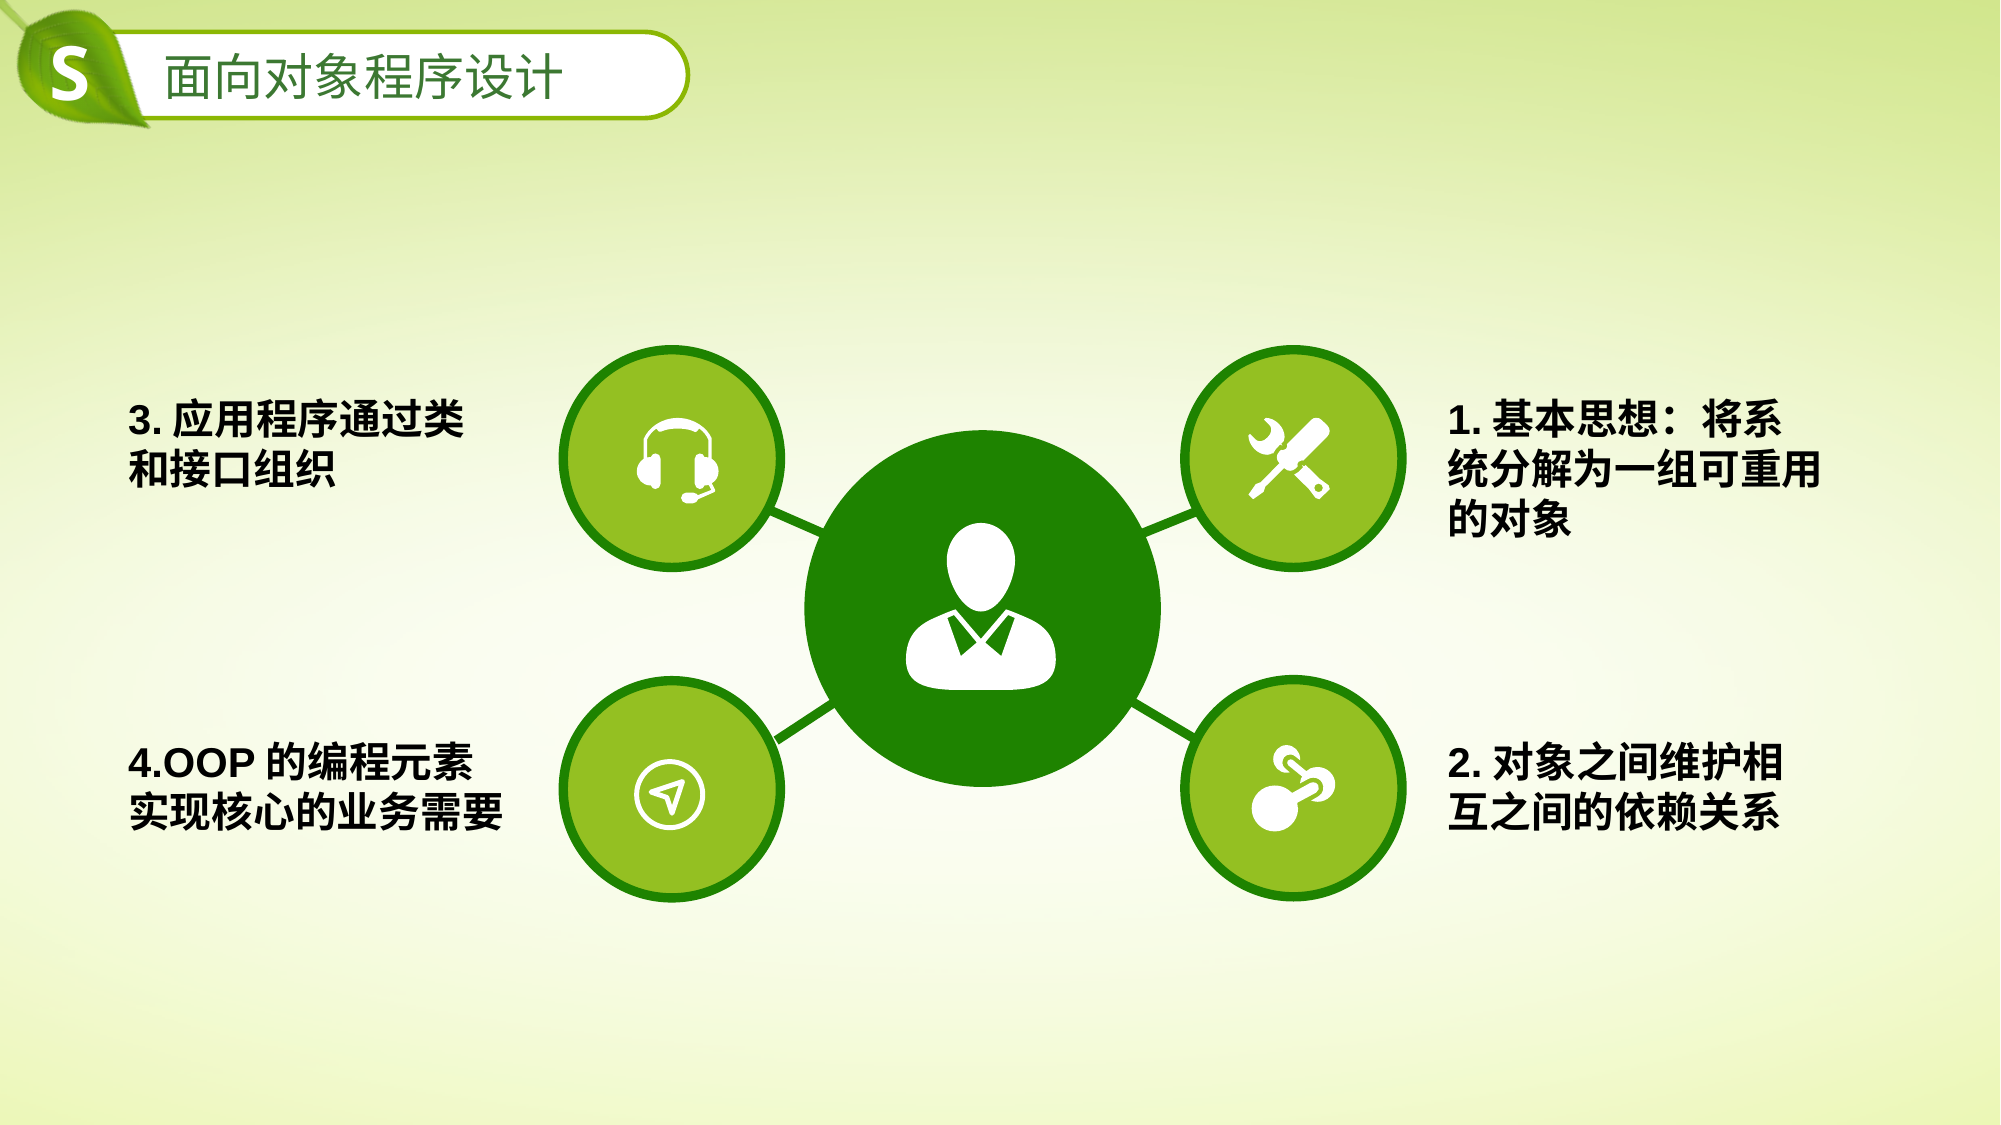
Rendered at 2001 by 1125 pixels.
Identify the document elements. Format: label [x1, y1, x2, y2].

picture [0, 0, 2001, 1125]
text_box [128, 349, 823, 568]
text_box [128, 680, 838, 898]
text_box [0, 9, 689, 125]
text_box [809, 434, 1157, 783]
text_box [1129, 679, 1825, 897]
text_box [1142, 349, 1825, 568]
